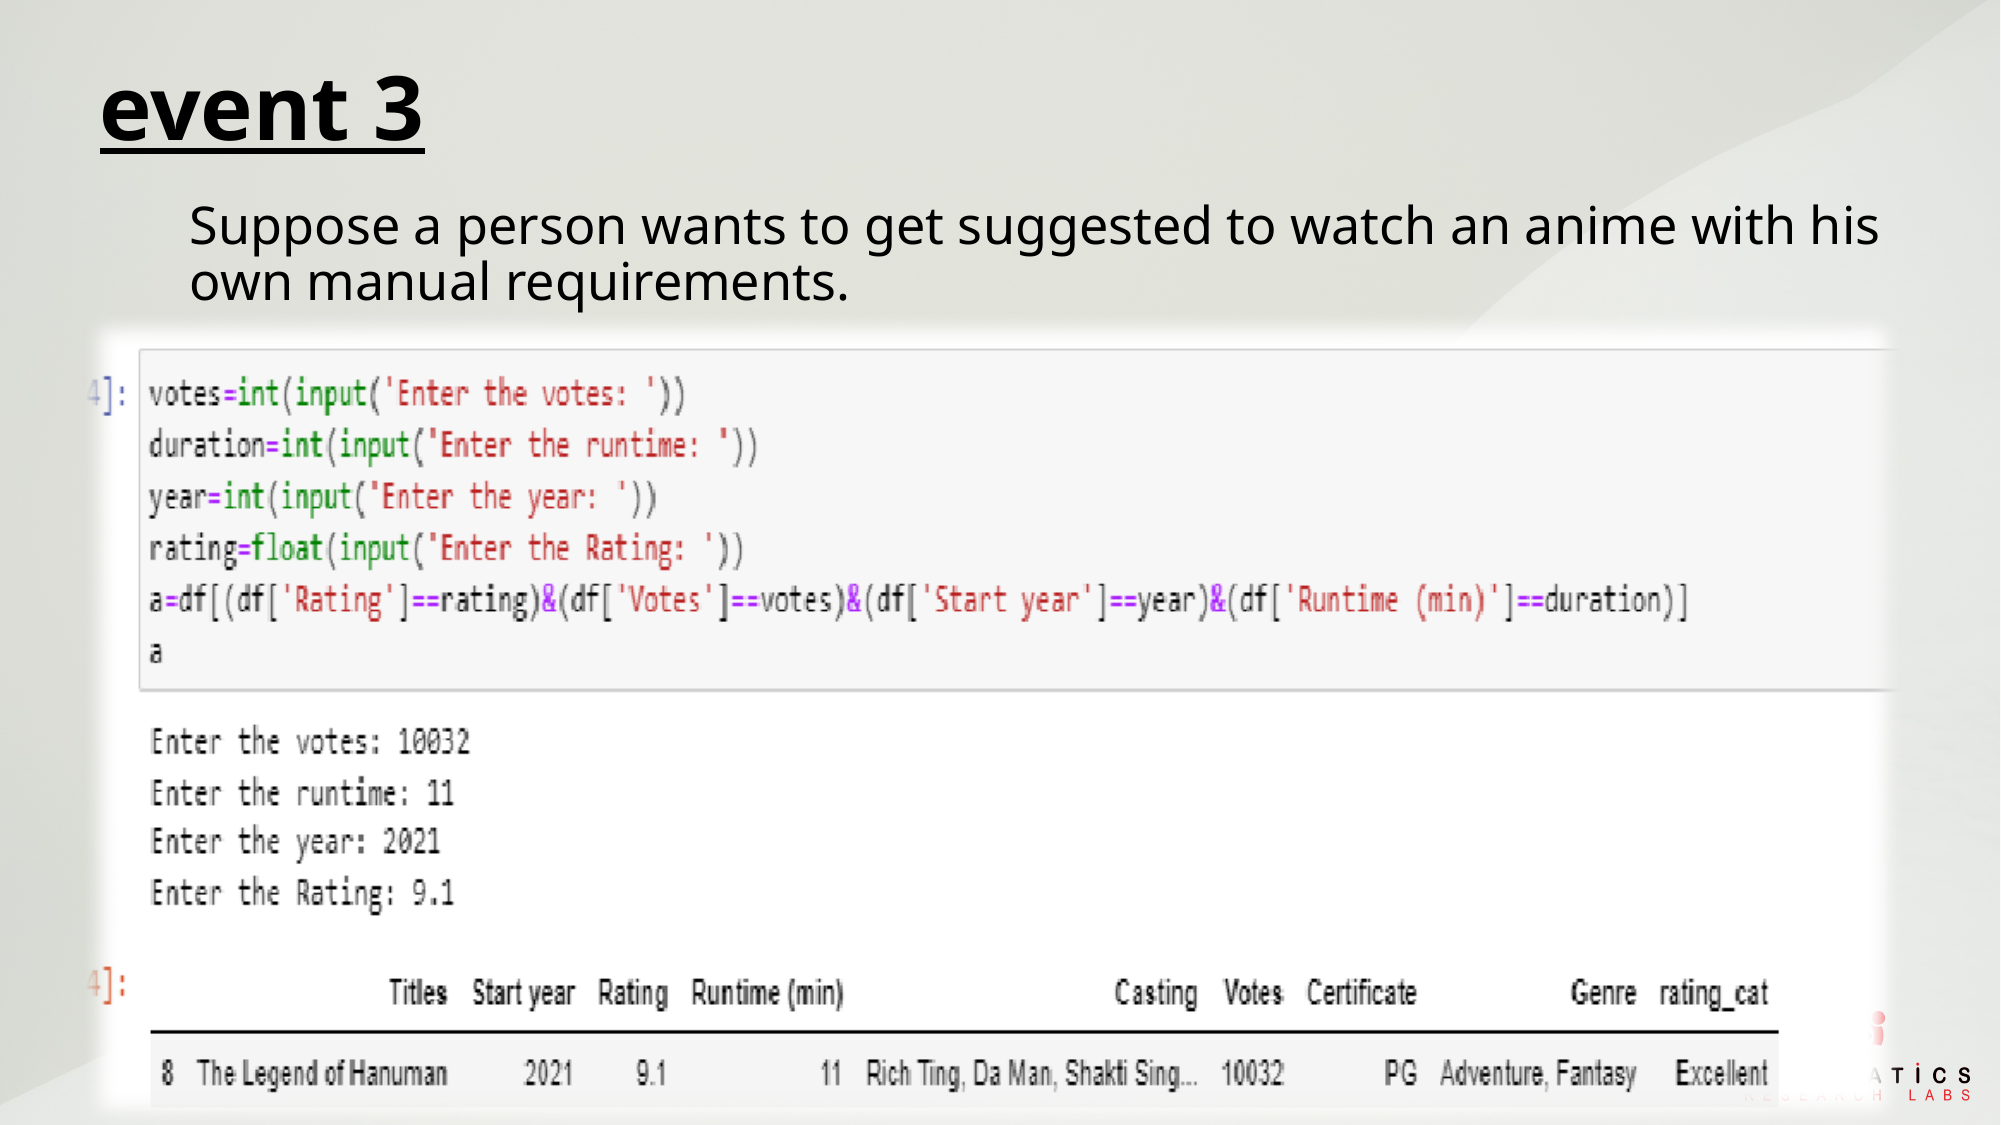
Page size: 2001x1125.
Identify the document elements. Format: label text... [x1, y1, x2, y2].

list Suppose a person wants to get suggested to watch an anime with his own manual requirements. [174, 191, 1900, 313]
title event 3 [84, 56, 1810, 168]
picture [0, 0, 2001, 1125]
